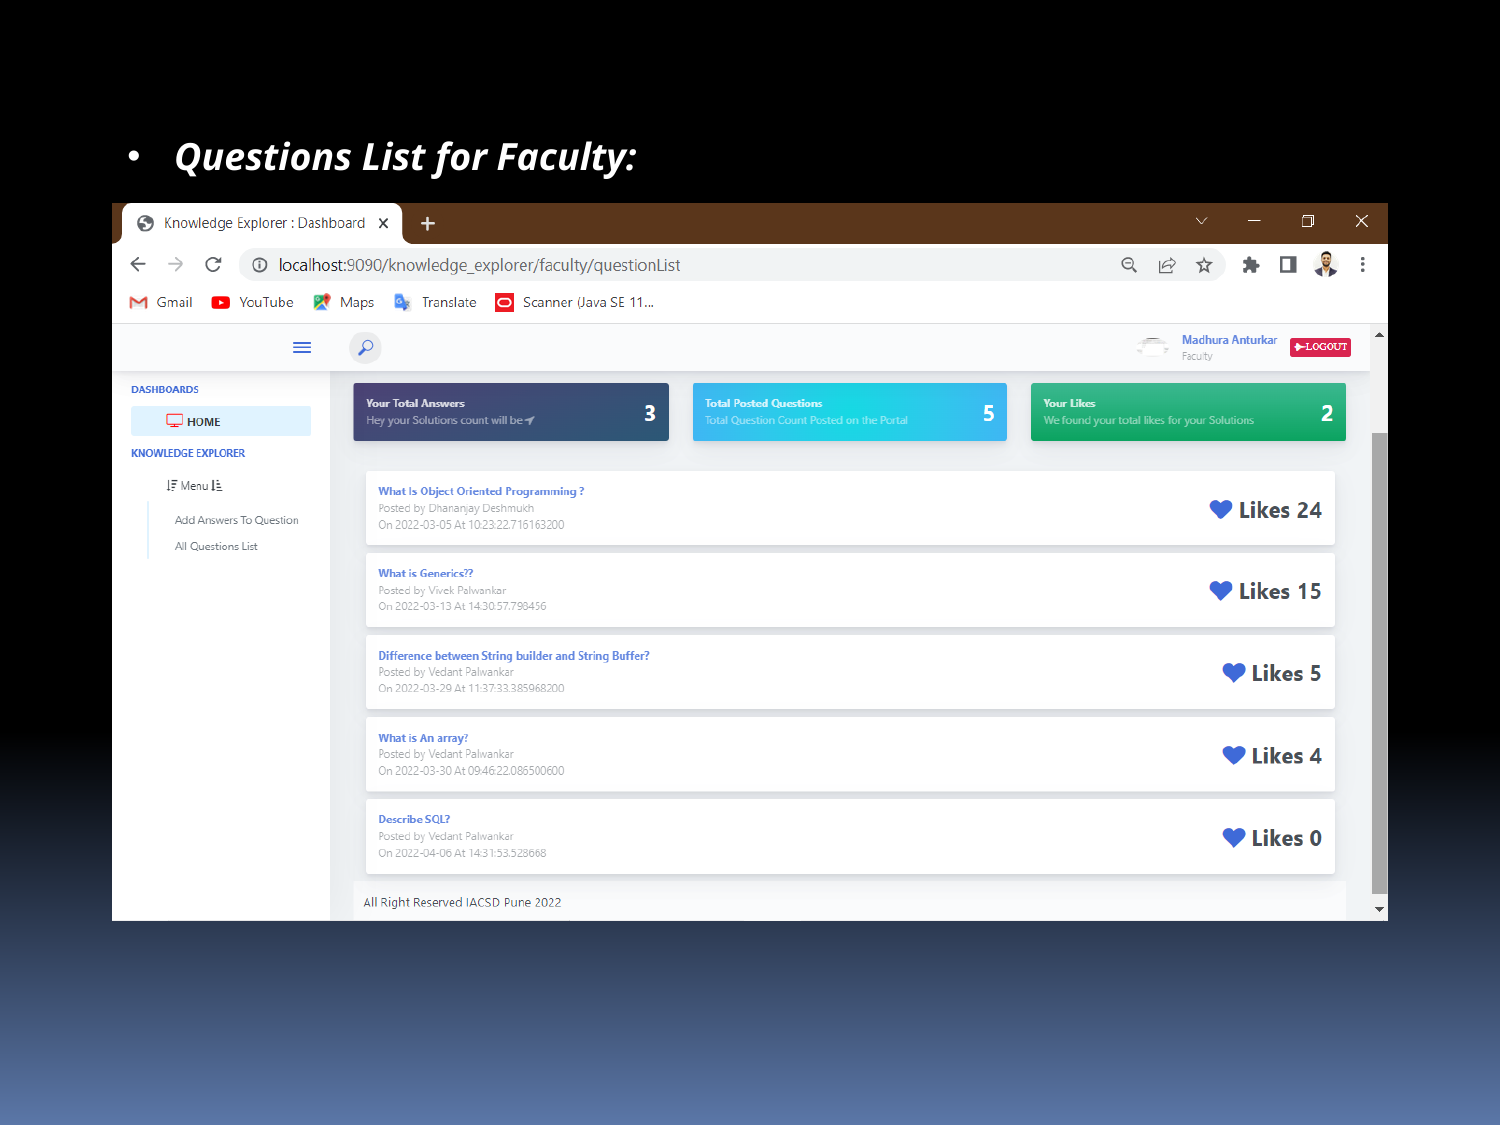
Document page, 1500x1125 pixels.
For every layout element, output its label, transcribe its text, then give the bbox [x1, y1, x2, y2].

picture [111, 203, 1388, 922]
text_box Questions List for Faculty: [112, 125, 715, 186]
